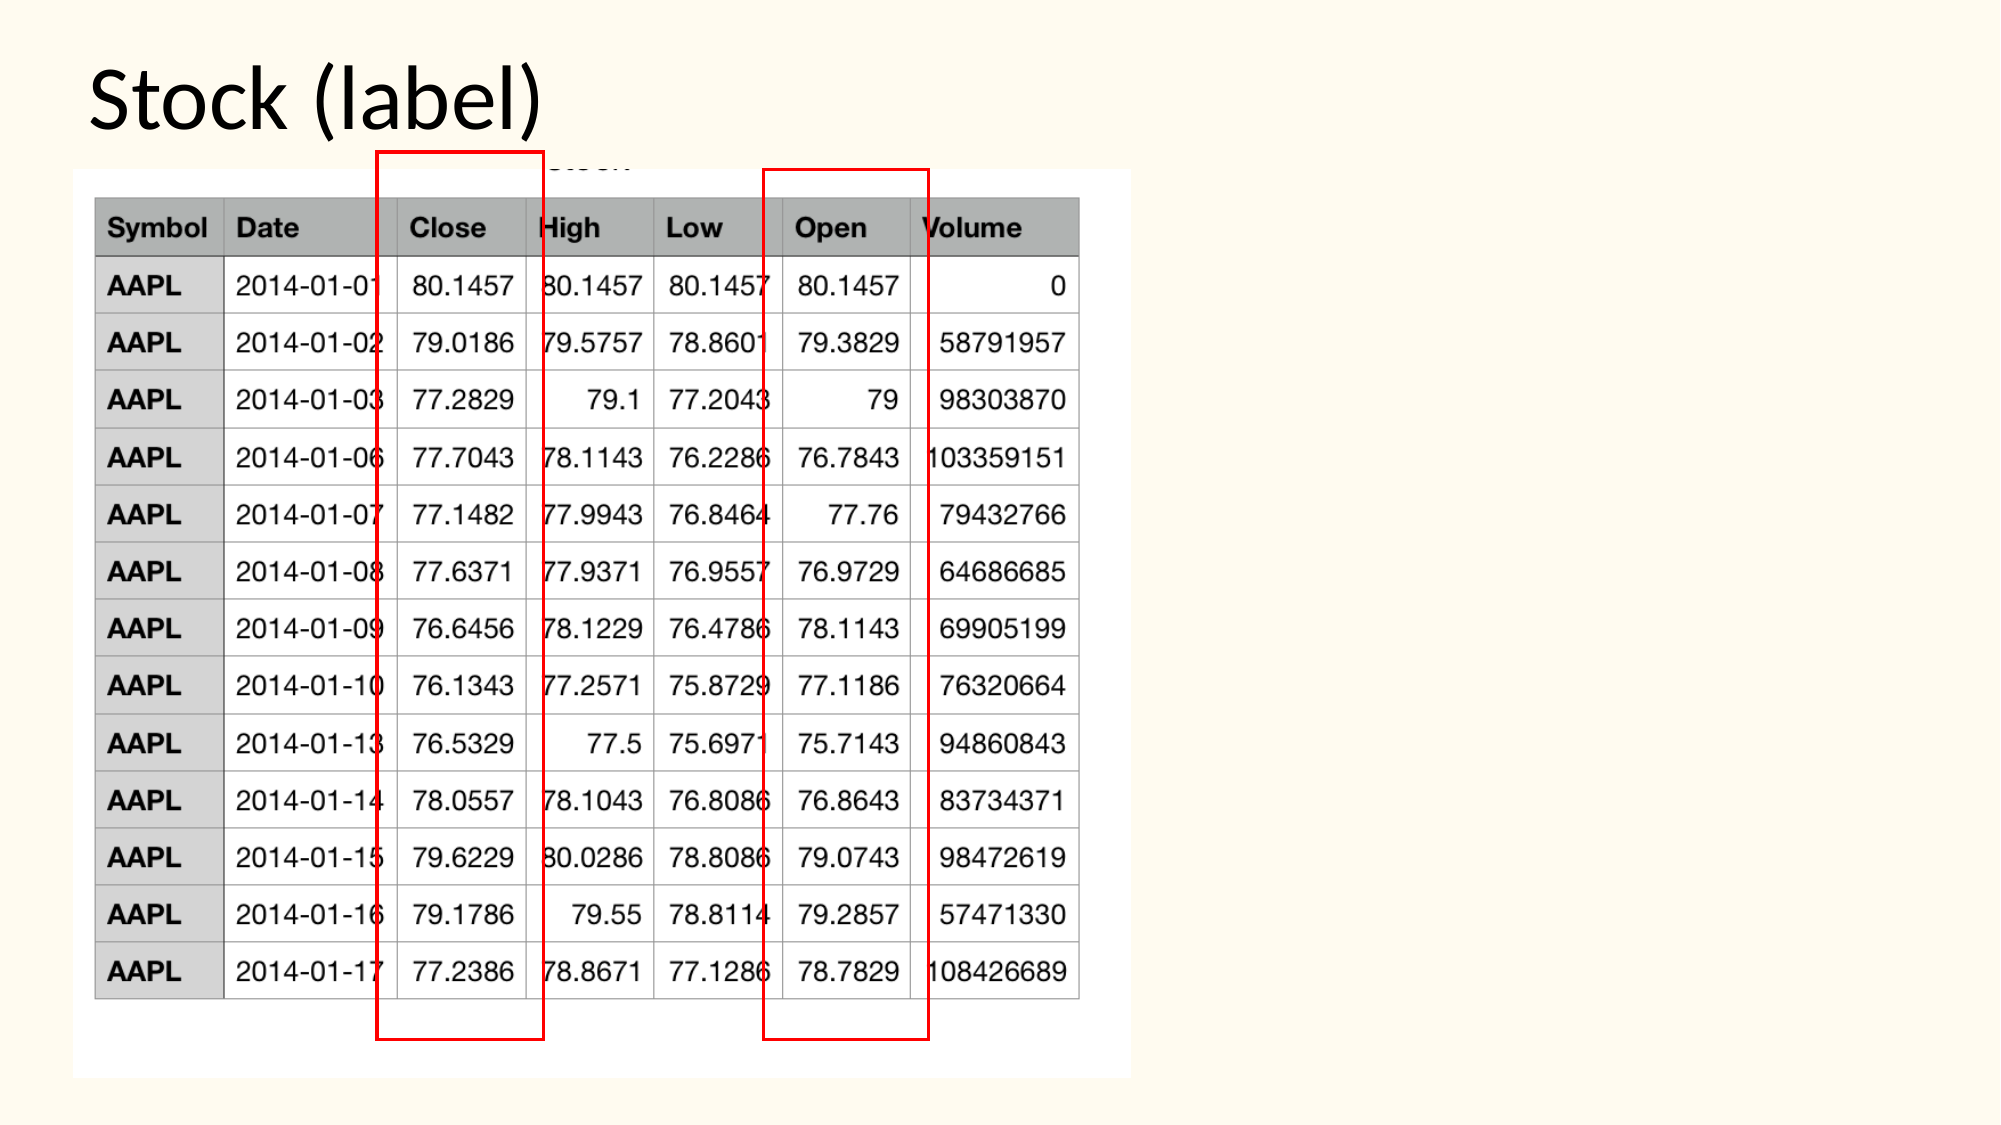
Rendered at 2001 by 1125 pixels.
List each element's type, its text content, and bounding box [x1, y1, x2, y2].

picture [73, 168, 1131, 1078]
text_box Stock (label) [73, 0, 1221, 216]
text_box [377, 151, 544, 167]
